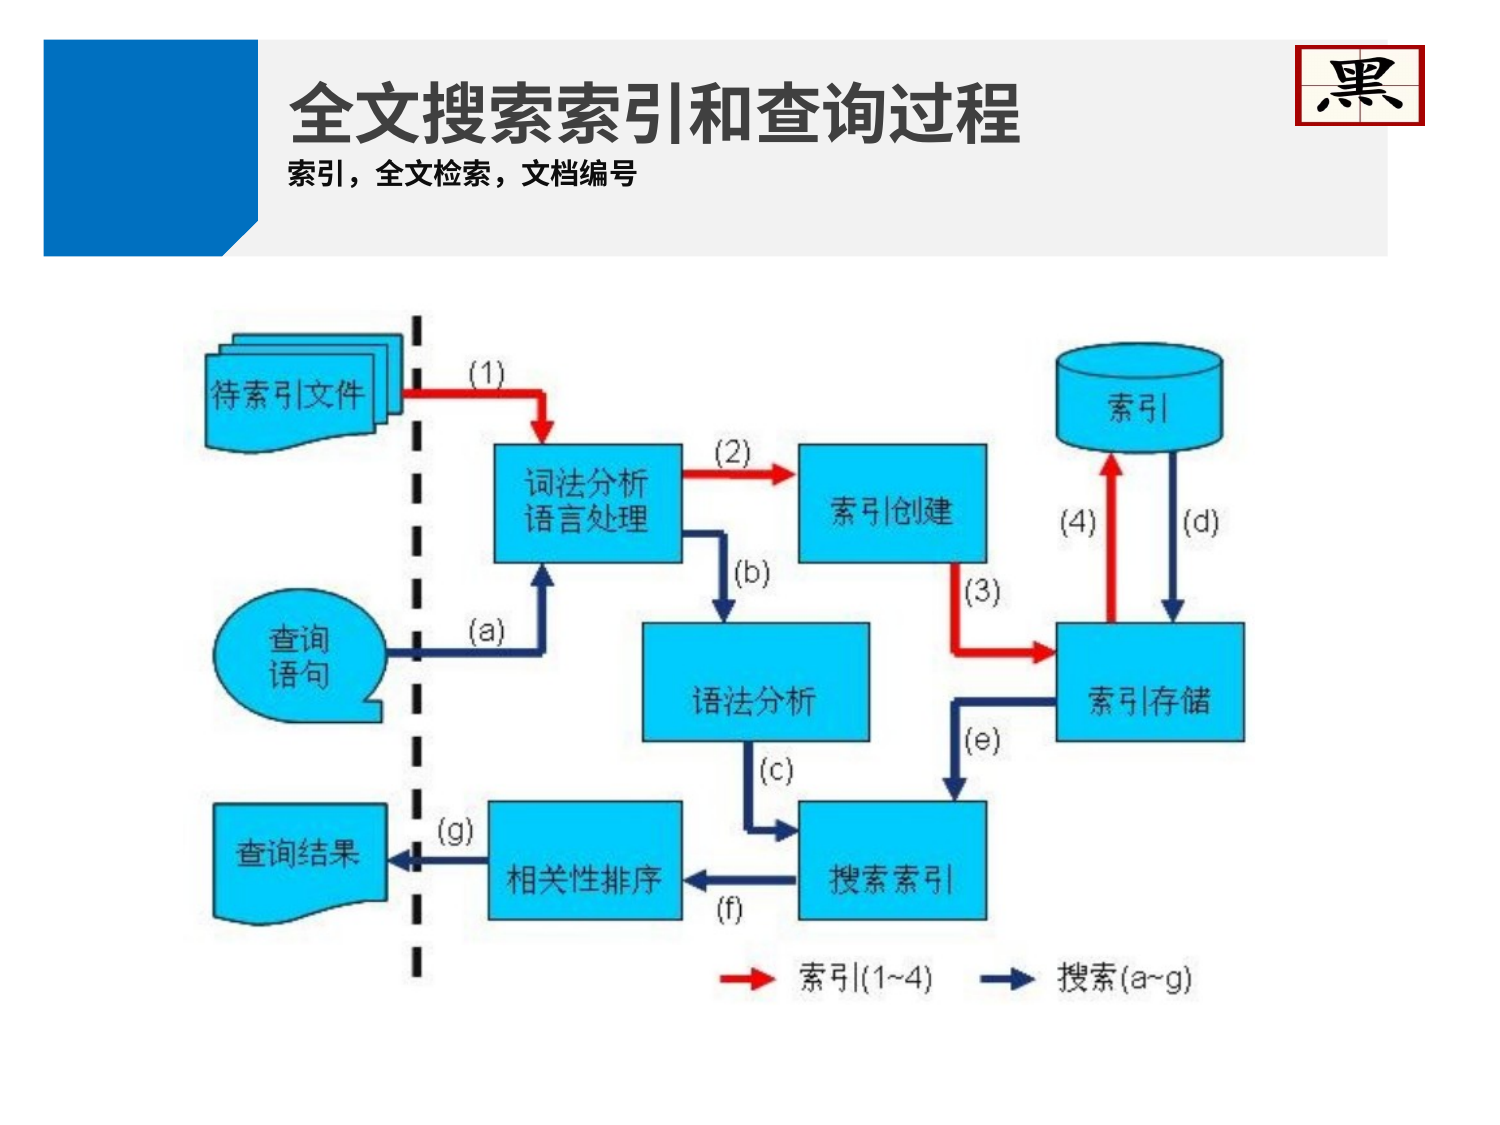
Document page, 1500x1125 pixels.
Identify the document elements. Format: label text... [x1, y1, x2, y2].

picture [1371, 45, 1425, 126]
text_box 全文搜索索引和查询过程 [273, 24, 1371, 159]
picture [173, 284, 1255, 1011]
text_box 索引，全文检索，文档编号 [272, 147, 1369, 198]
